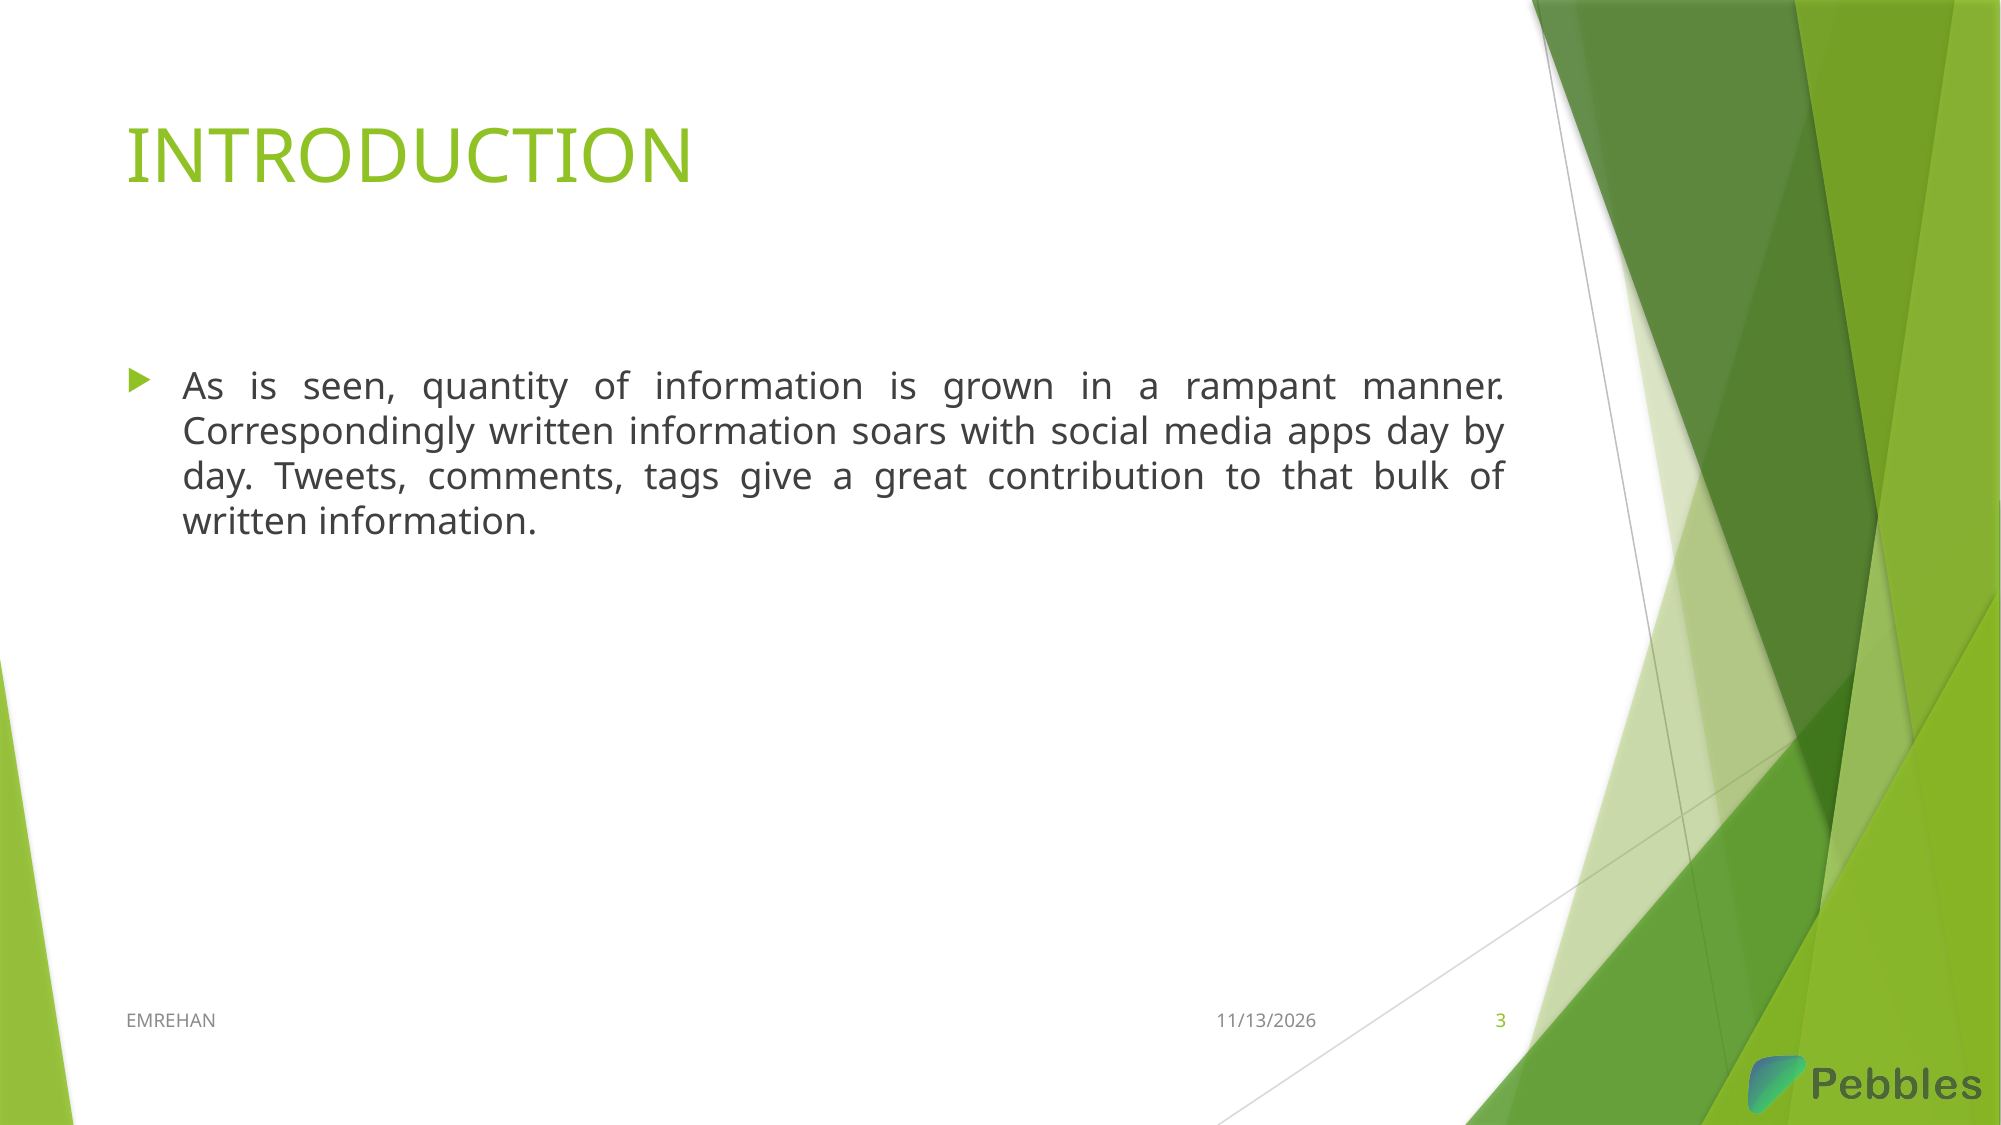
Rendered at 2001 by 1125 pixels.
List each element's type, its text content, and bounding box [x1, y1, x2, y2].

title INTRODUCTION [111, 99, 1522, 317]
footer EMREHAN [111, 991, 1145, 1051]
picture [1743, 1052, 1992, 1117]
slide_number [1181, 991, 1332, 1051]
slide_number 3 [1409, 991, 1522, 1051]
list As is seen, quantity of information is grown in a rampant manner. Correspondingly written information soars with social media apps day by day. Tweets, comments, tags give a great contribution to that bulk of written information. [111, 354, 1522, 992]
